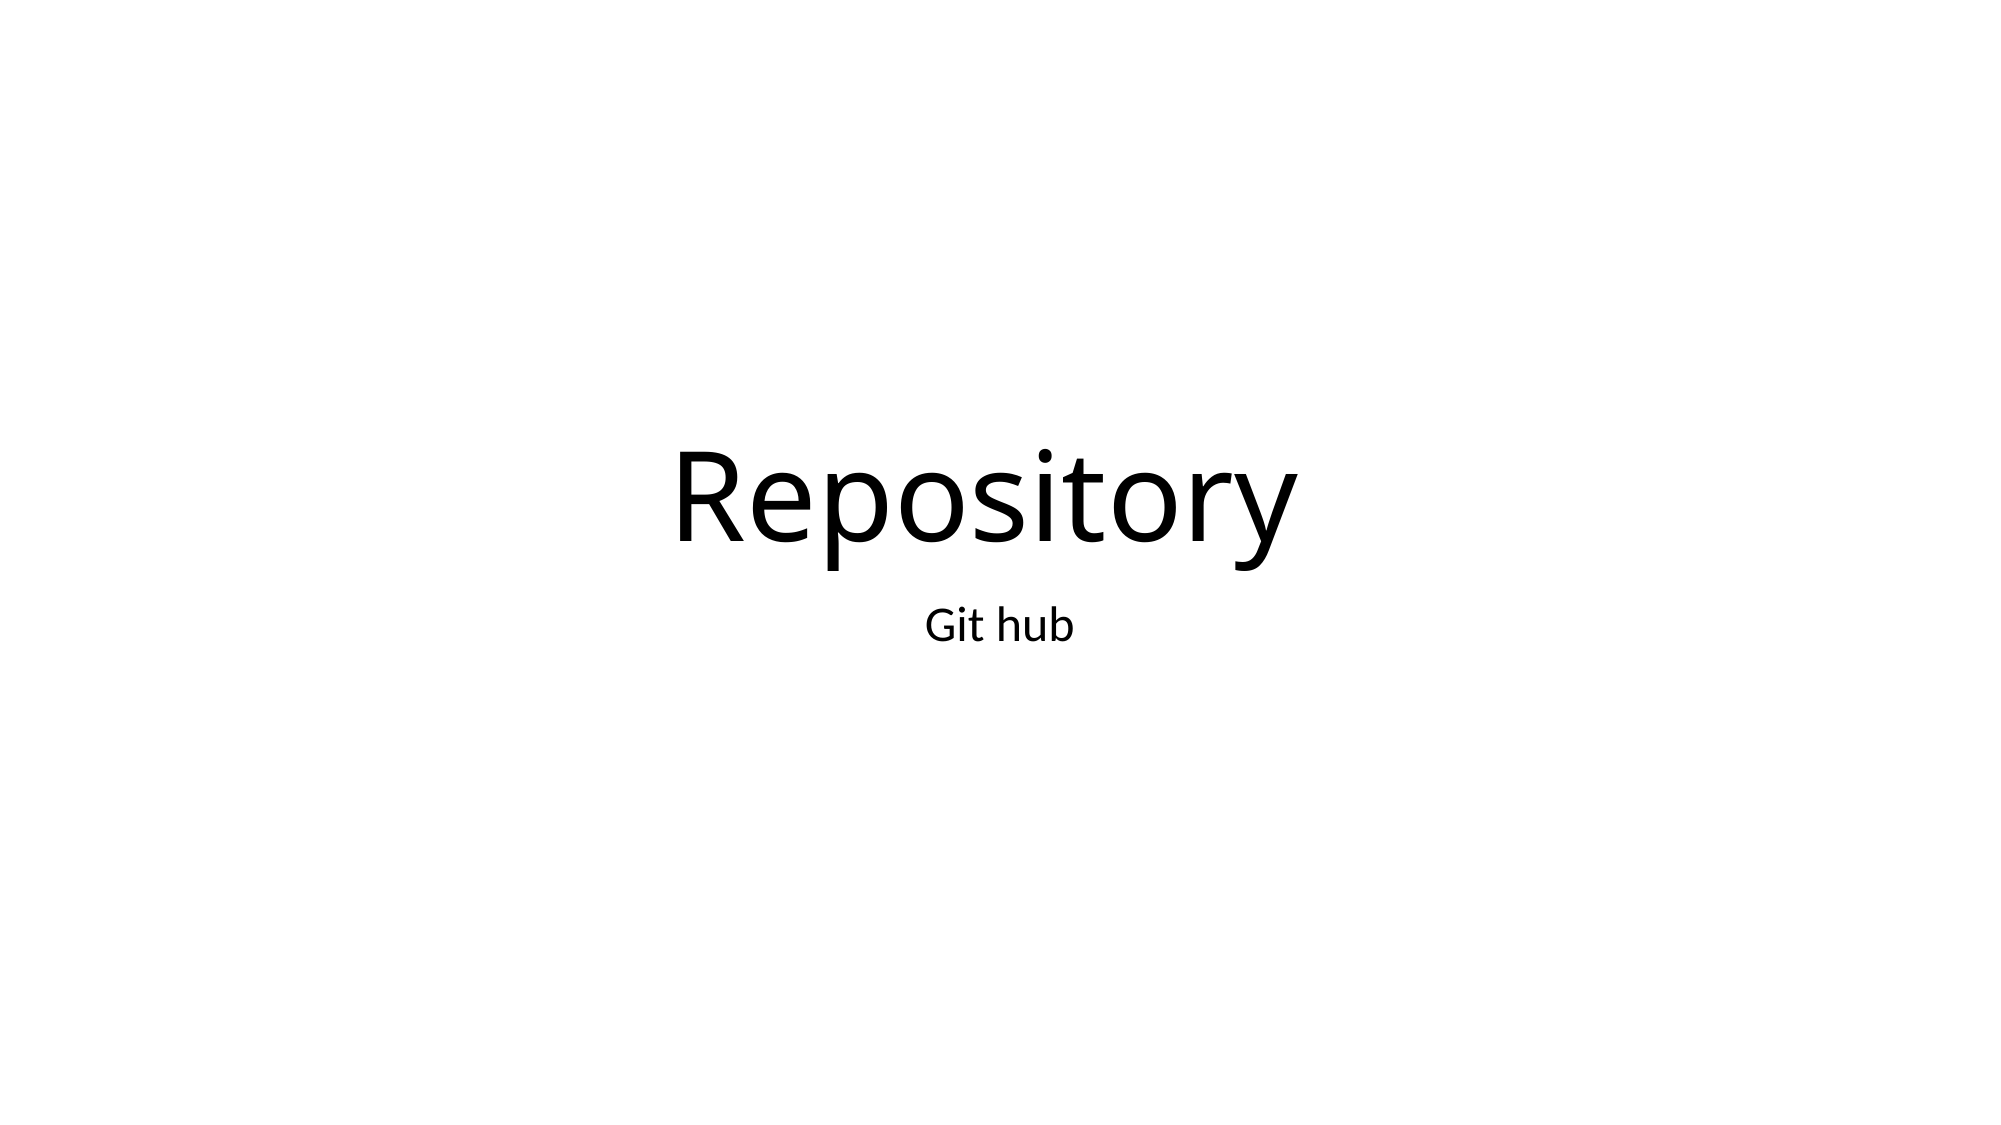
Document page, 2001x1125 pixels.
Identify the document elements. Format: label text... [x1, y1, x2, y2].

subtitle Git hub [249, 590, 1750, 863]
title Repository [249, 184, 1750, 576]
